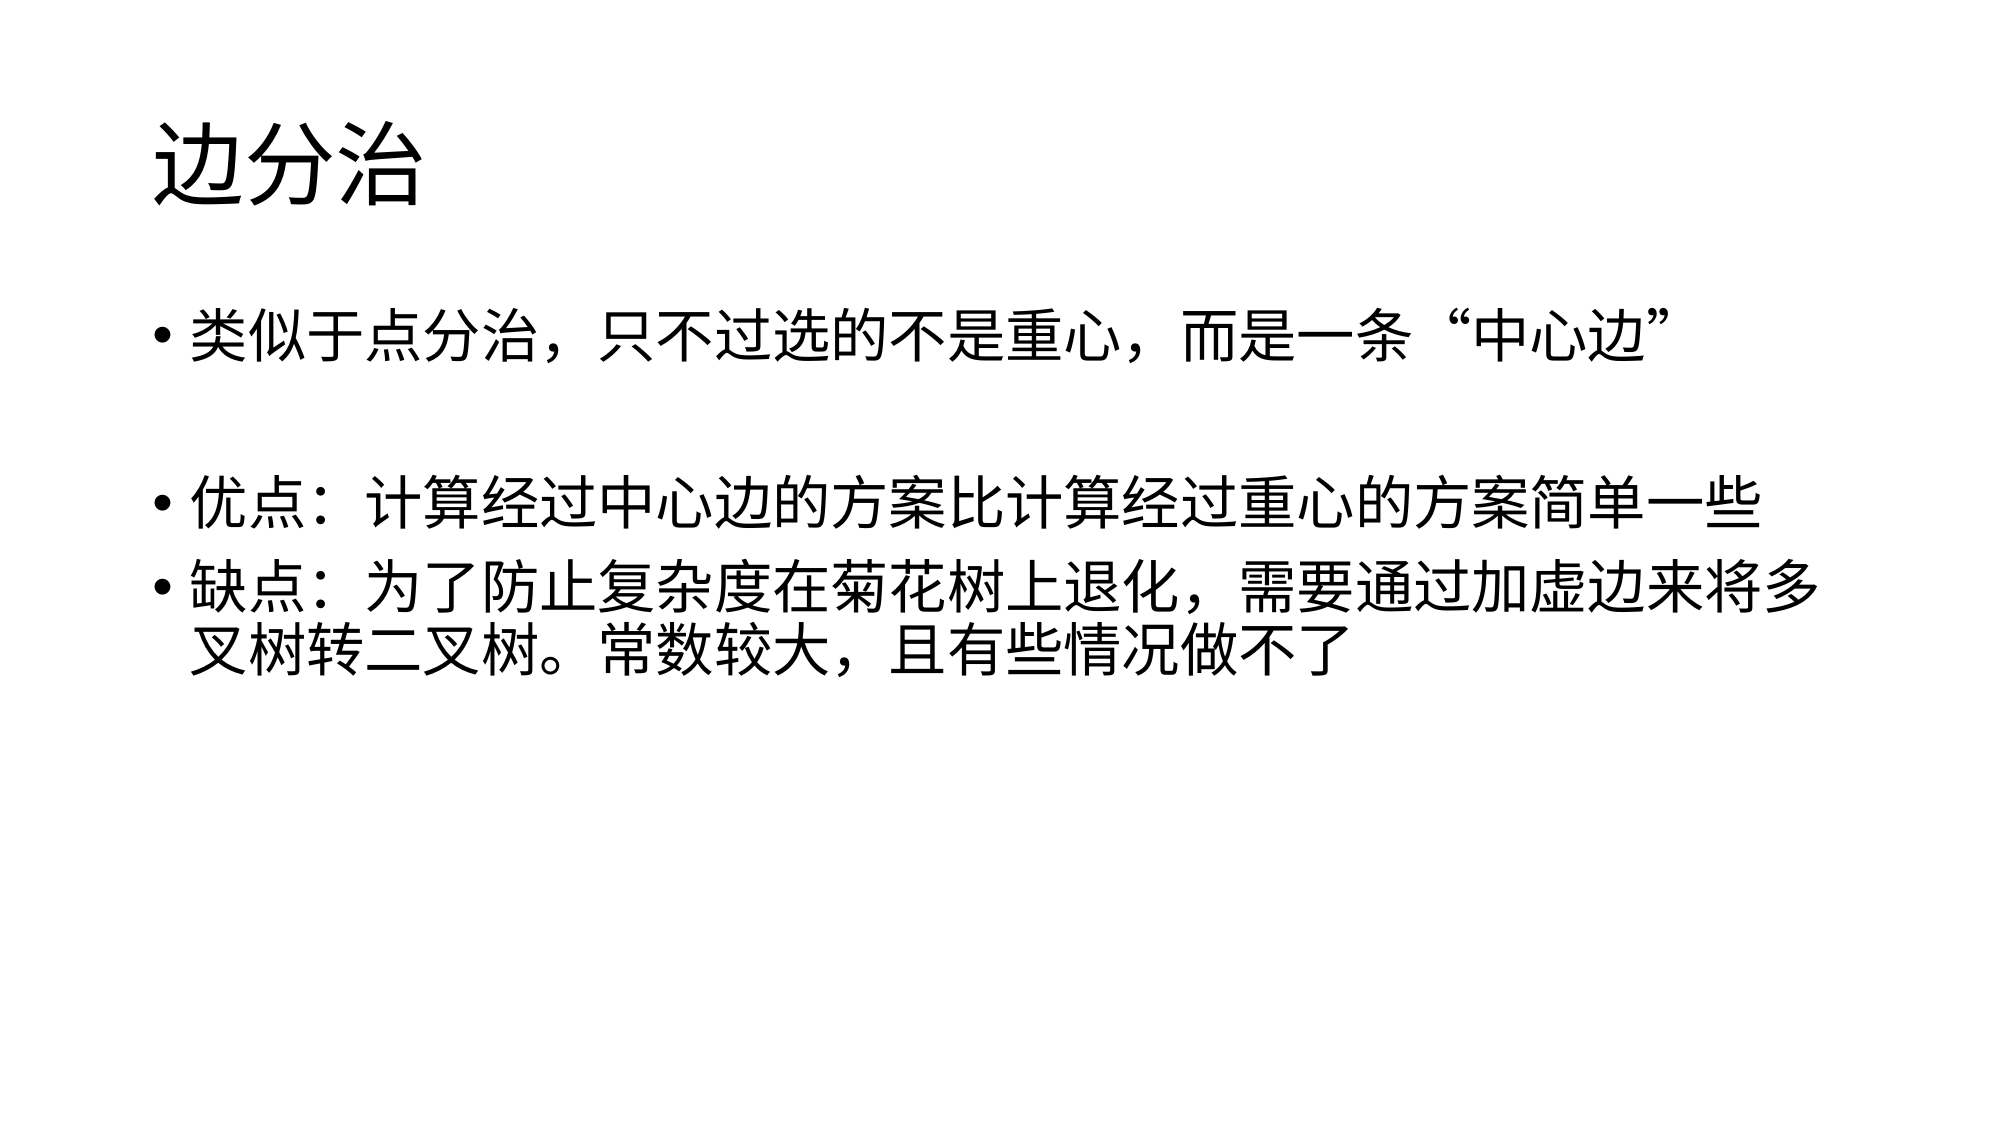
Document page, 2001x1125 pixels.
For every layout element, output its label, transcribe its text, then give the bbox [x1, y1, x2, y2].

list 类似于点分治，只不过选的不是重心，而是一条“中心边” 优点：计算经过中心边的方案比计算经过重心的方案简单一些 缺点：为了防止复杂度在菊花树上退化，需要通过加虚边来将多叉树转二叉树。常数较大，且有些情况做不了 [137, 299, 1863, 1014]
title 边分治 [137, 59, 1863, 278]
